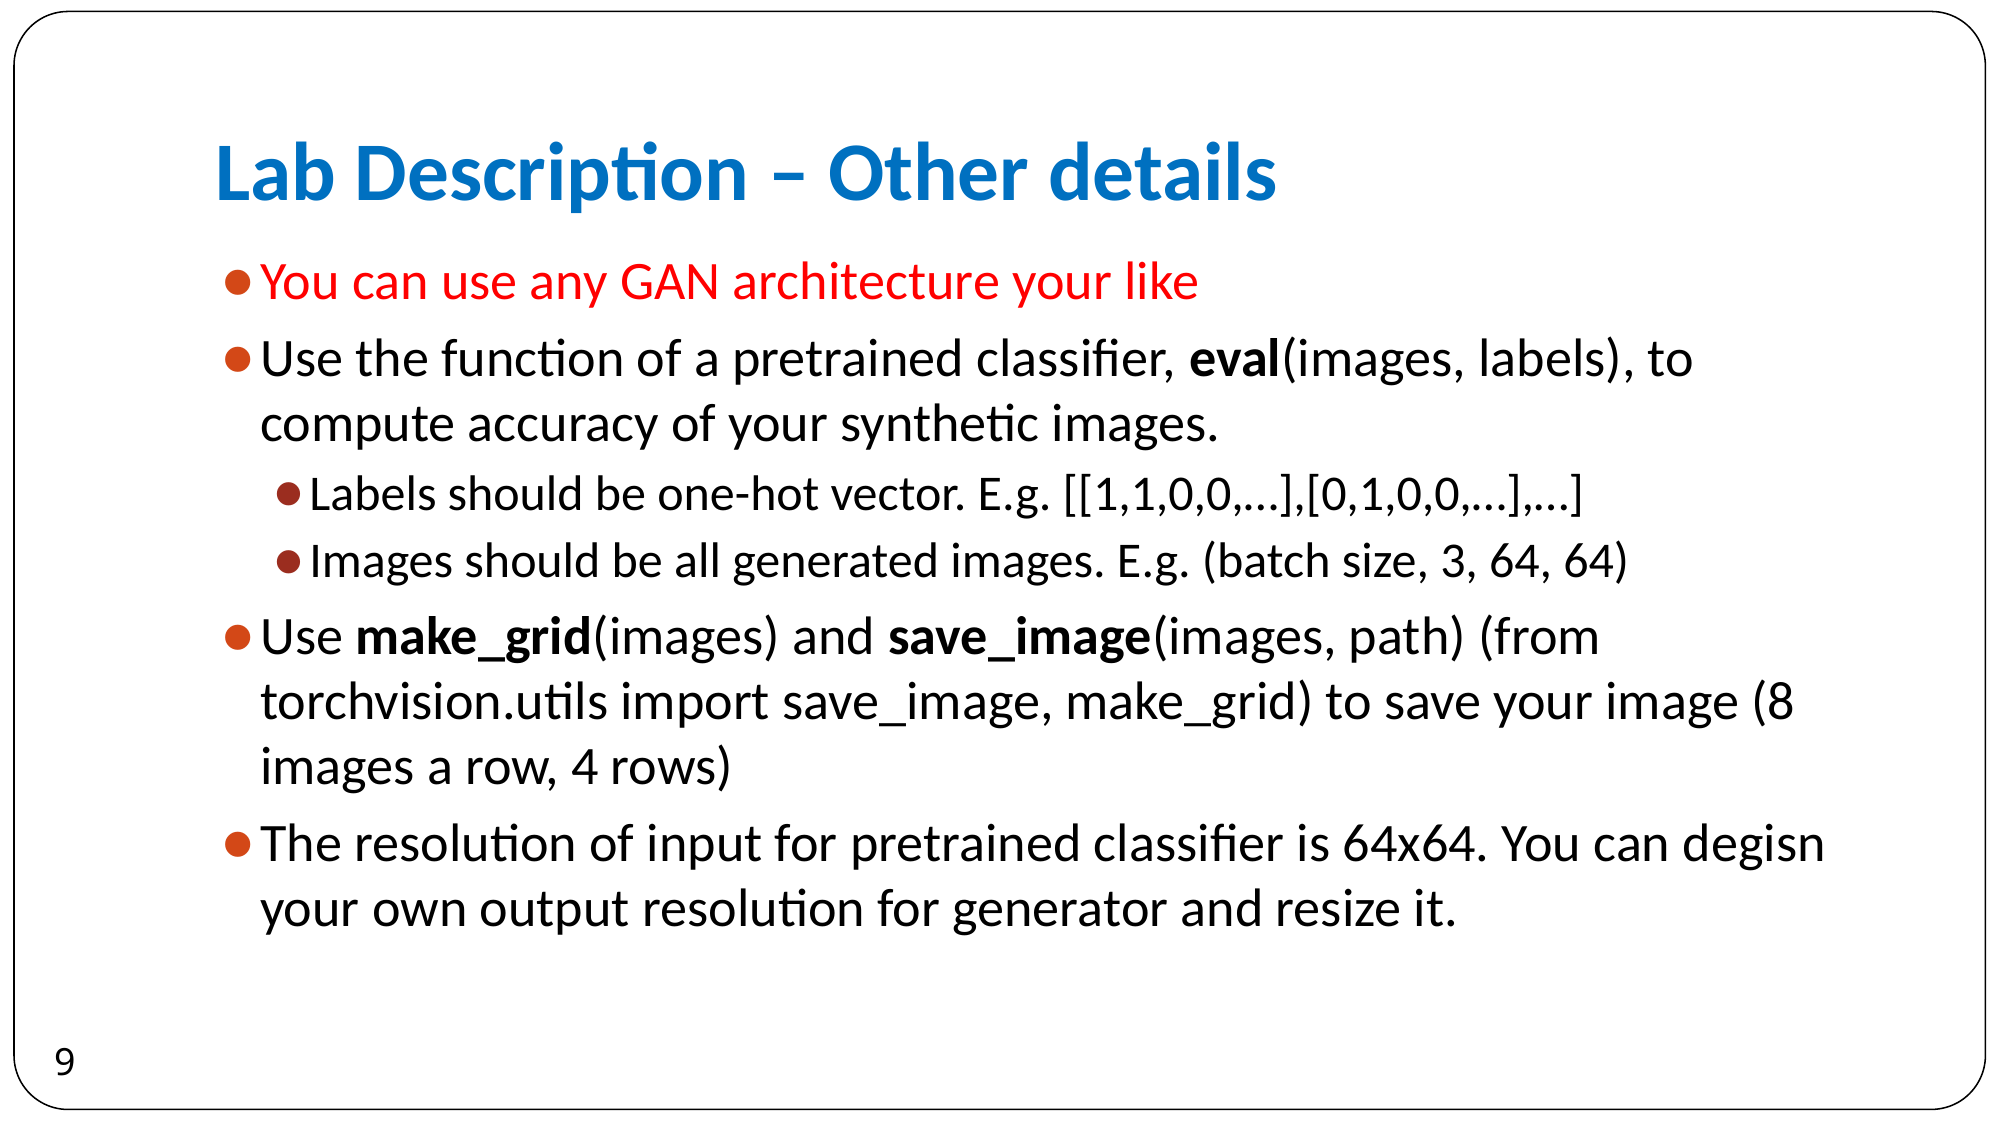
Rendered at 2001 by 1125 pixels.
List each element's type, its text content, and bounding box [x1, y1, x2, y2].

list You can use any GAN architecture your like Use the function of a pretrained classifier, eval(images, labels), to compute accuracy of your synthetic images. Labels should be one-hot vector. E.g. [[1,1,0,0,…],[0,1,0,0,…],…] Images should be all generated images. E.g. (batch size, 3, 64, 64) Use make_grid(images) and save_image(images, path) (from torchvision.utils import save_image, make_grid) to save your image (8 images a row, 4 rows) The resolution of input for pretrained classifier is 64x64. You can degisn your own output resolution for generator and resize it. [200, 237, 1900, 988]
title Lab Description – Other details [200, 45, 1900, 233]
